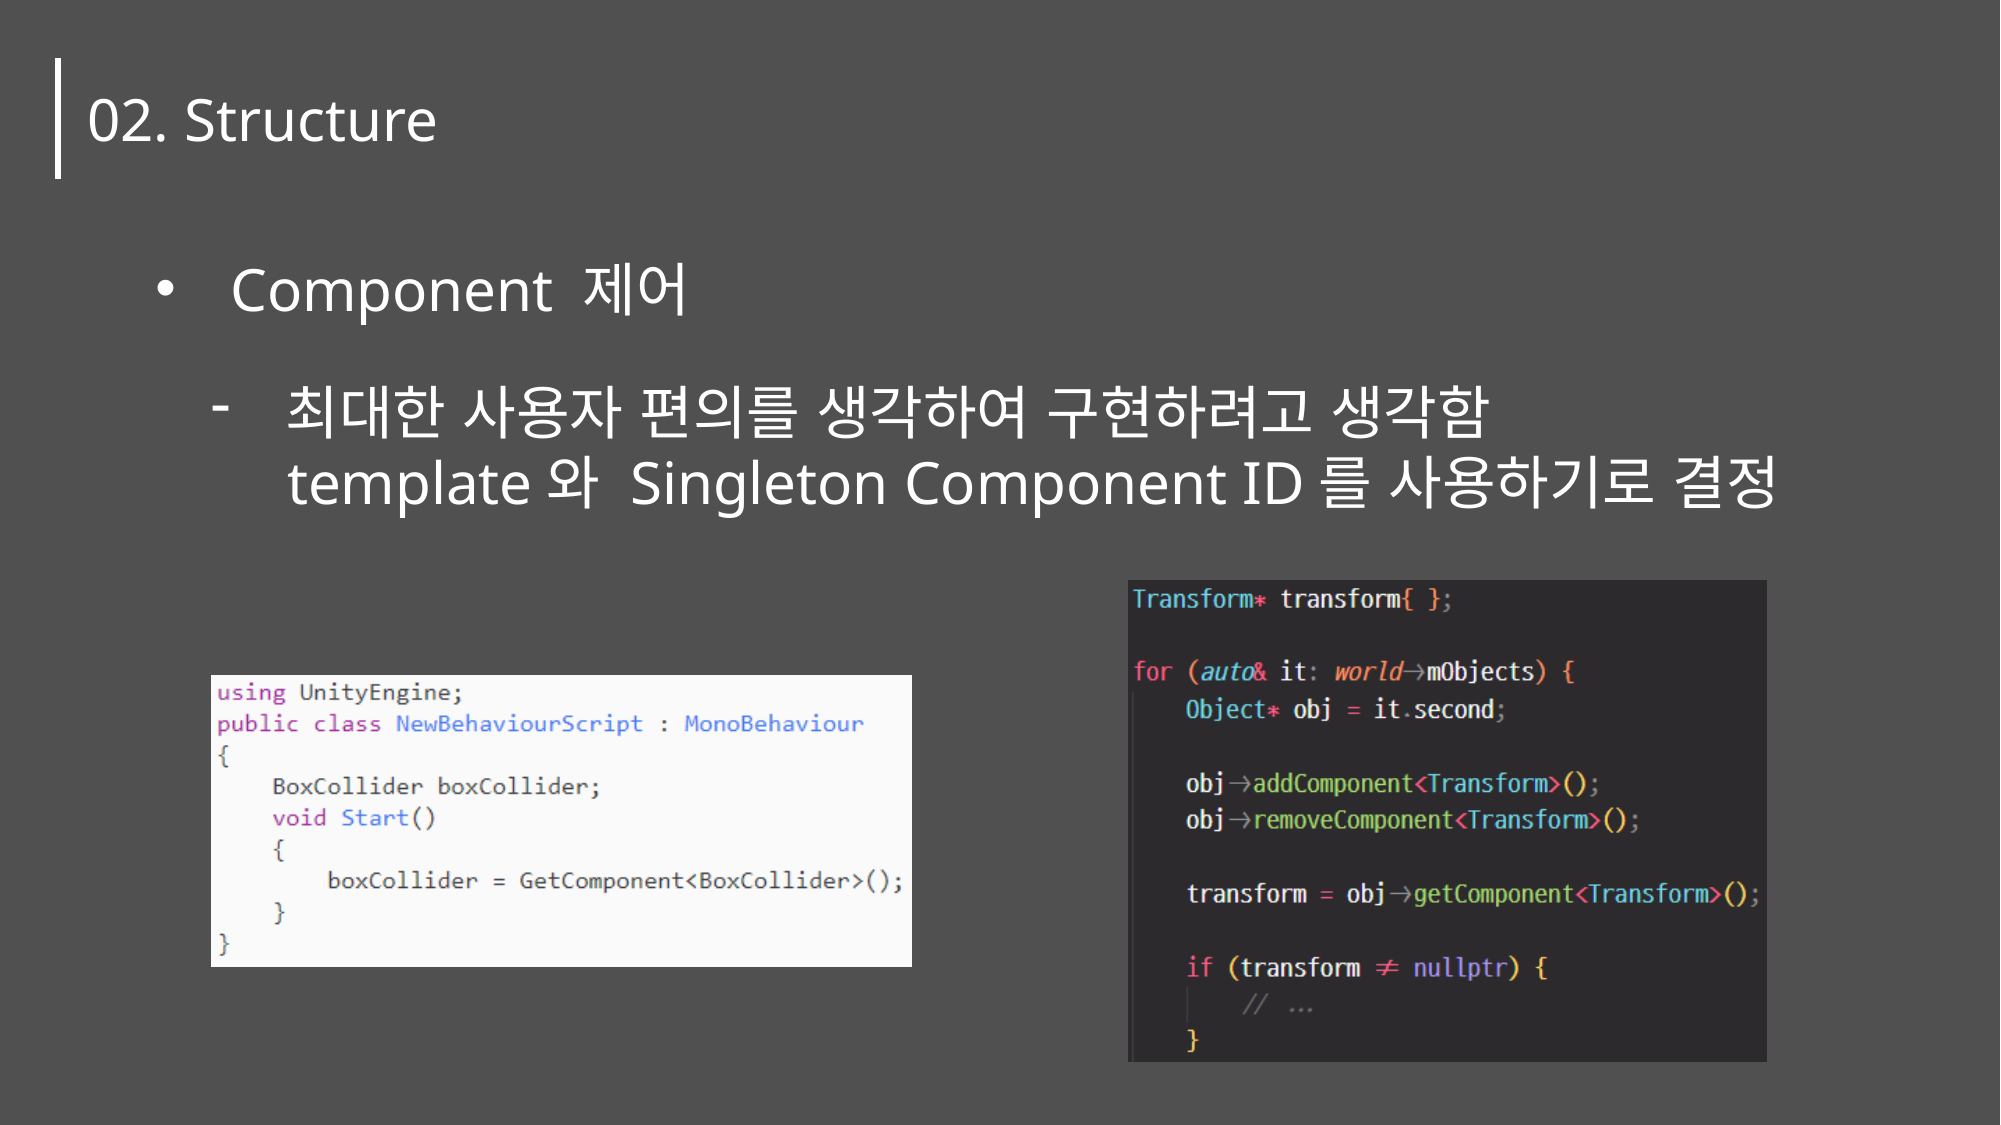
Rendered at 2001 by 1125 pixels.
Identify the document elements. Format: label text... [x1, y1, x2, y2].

text_box Component 제어 [140, 245, 708, 330]
text_box 02. Structure [72, 75, 479, 161]
picture [1127, 580, 1768, 1063]
text_box 최대한 사용자 편의를 생각하여 구현하려고 생각함 template와 Singleton Component ID를 사용하기로 결정 [196, 368, 1802, 524]
picture [210, 675, 912, 968]
